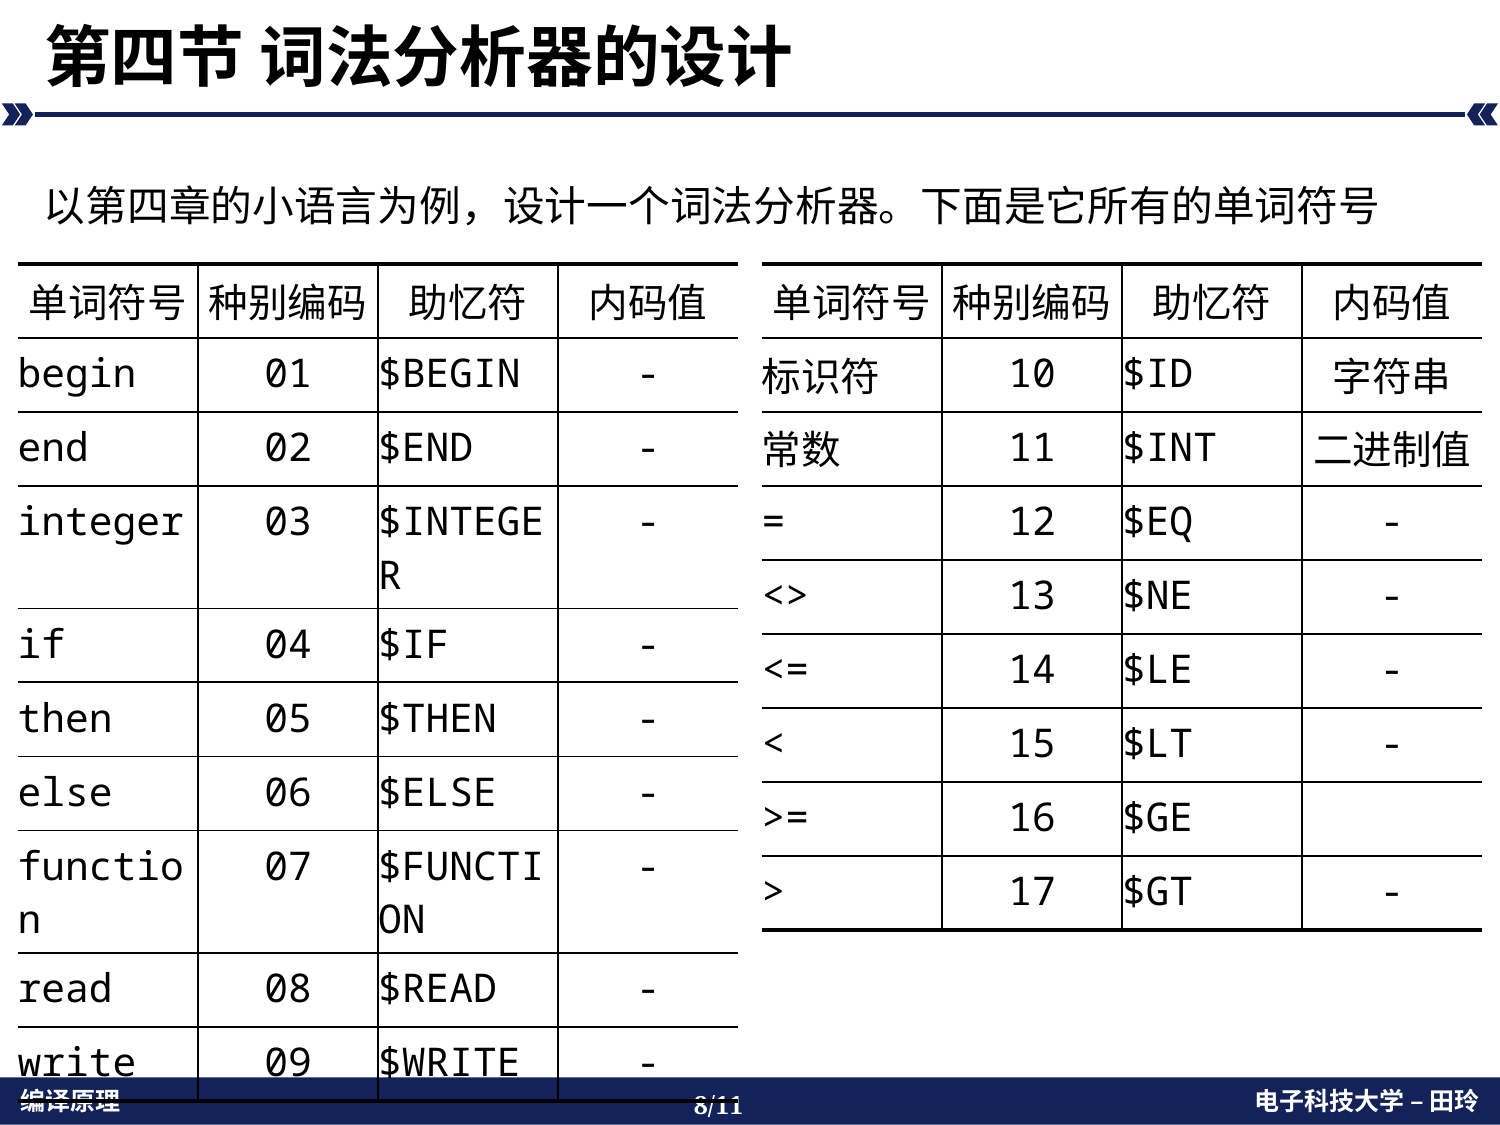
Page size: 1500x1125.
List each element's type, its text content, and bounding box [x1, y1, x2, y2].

table_cell $LE [1123, 635, 1301, 707]
table_cell $NE [1123, 561, 1301, 633]
table_cell - [559, 831, 738, 952]
table_cell 17 [943, 857, 1121, 928]
table_cell 字符串 [1303, 339, 1482, 411]
table_header 内码值 [559, 266, 738, 337]
title 第四节 词法分析器的设计 [29, 8, 1471, 104]
table_header 种别编码 [199, 266, 377, 337]
table_cell 二进制值 [1303, 413, 1482, 485]
table_cell $ELSE [379, 757, 557, 830]
table_cell = [762, 487, 941, 559]
table_cell then [18, 683, 197, 756]
text_box 以第四章的小语言为例，设计一个词法分析器。下面是它所有的单词符号 [23, 178, 1400, 238]
table_cell [1303, 783, 1482, 855]
table_cell <= [762, 635, 941, 707]
table_cell 04 [199, 609, 377, 681]
table_cell >= [762, 783, 941, 855]
table_cell if [18, 609, 197, 681]
table_cell 常数 [762, 413, 941, 485]
table_cell $ID [1123, 339, 1301, 411]
table_cell $THEN [379, 683, 557, 756]
table_cell $EQ [1123, 487, 1301, 559]
table_cell $FUNCTION [379, 831, 557, 952]
table_cell $END [379, 413, 557, 485]
table_cell <> [762, 561, 941, 633]
table_cell else [18, 757, 197, 830]
table_cell - [1303, 635, 1482, 707]
table_cell 13 [943, 561, 1121, 633]
table_cell 10 [943, 339, 1121, 411]
table_cell 07 [199, 831, 377, 952]
table_cell 11 [943, 413, 1121, 485]
table_cell - [559, 757, 738, 830]
table_cell - [559, 413, 738, 485]
table_cell > [762, 857, 941, 928]
table_cell read [18, 954, 197, 1026]
table_cell - [559, 683, 738, 756]
table_cell $IF [379, 609, 557, 681]
table_cell 标识符 [762, 339, 941, 411]
table_cell - [559, 954, 738, 1026]
table_cell $INT [1123, 413, 1301, 485]
table_cell 02 [199, 413, 377, 485]
table_cell - [559, 609, 738, 681]
table_cell end [18, 413, 197, 485]
table_cell write [18, 1028, 197, 1099]
table_cell - [559, 1028, 738, 1099]
table_cell < [762, 709, 941, 781]
table_cell 08 [199, 954, 377, 1026]
table_cell 01 [199, 339, 377, 411]
table_cell 09 [199, 1028, 377, 1099]
table_cell 05 [199, 683, 377, 756]
table_cell 16 [943, 783, 1121, 855]
table_header 内码值 [1303, 266, 1482, 337]
table_header 助忆符 [1123, 266, 1301, 337]
table_cell - [1303, 857, 1482, 928]
table_cell 06 [199, 757, 377, 830]
table_cell $READ [379, 954, 557, 1026]
table_header 助忆符 [379, 266, 557, 337]
table_cell begin [18, 339, 197, 411]
table_cell 15 [943, 709, 1121, 781]
table_cell integer [18, 487, 197, 608]
table_cell $LT [1123, 709, 1301, 781]
table_cell 12 [943, 487, 1121, 559]
table_cell $GT [1123, 857, 1301, 928]
table_cell - [559, 339, 738, 411]
table_cell $WRITE [379, 1028, 557, 1099]
table_cell - [559, 487, 738, 608]
table_cell $INTEGER [379, 487, 557, 608]
table_cell 14 [943, 635, 1121, 707]
table_cell 03 [199, 487, 377, 608]
table_cell function [18, 831, 197, 952]
table_cell - [1303, 709, 1482, 781]
table_header 单词符号 [762, 266, 941, 337]
table_cell $GE [1123, 783, 1301, 855]
table_cell - [1303, 561, 1482, 633]
table_cell $BEGIN [379, 339, 557, 411]
table_header 种别编码 [943, 266, 1121, 337]
table_header 单词符号 [18, 266, 197, 337]
table_cell - [1303, 487, 1482, 559]
